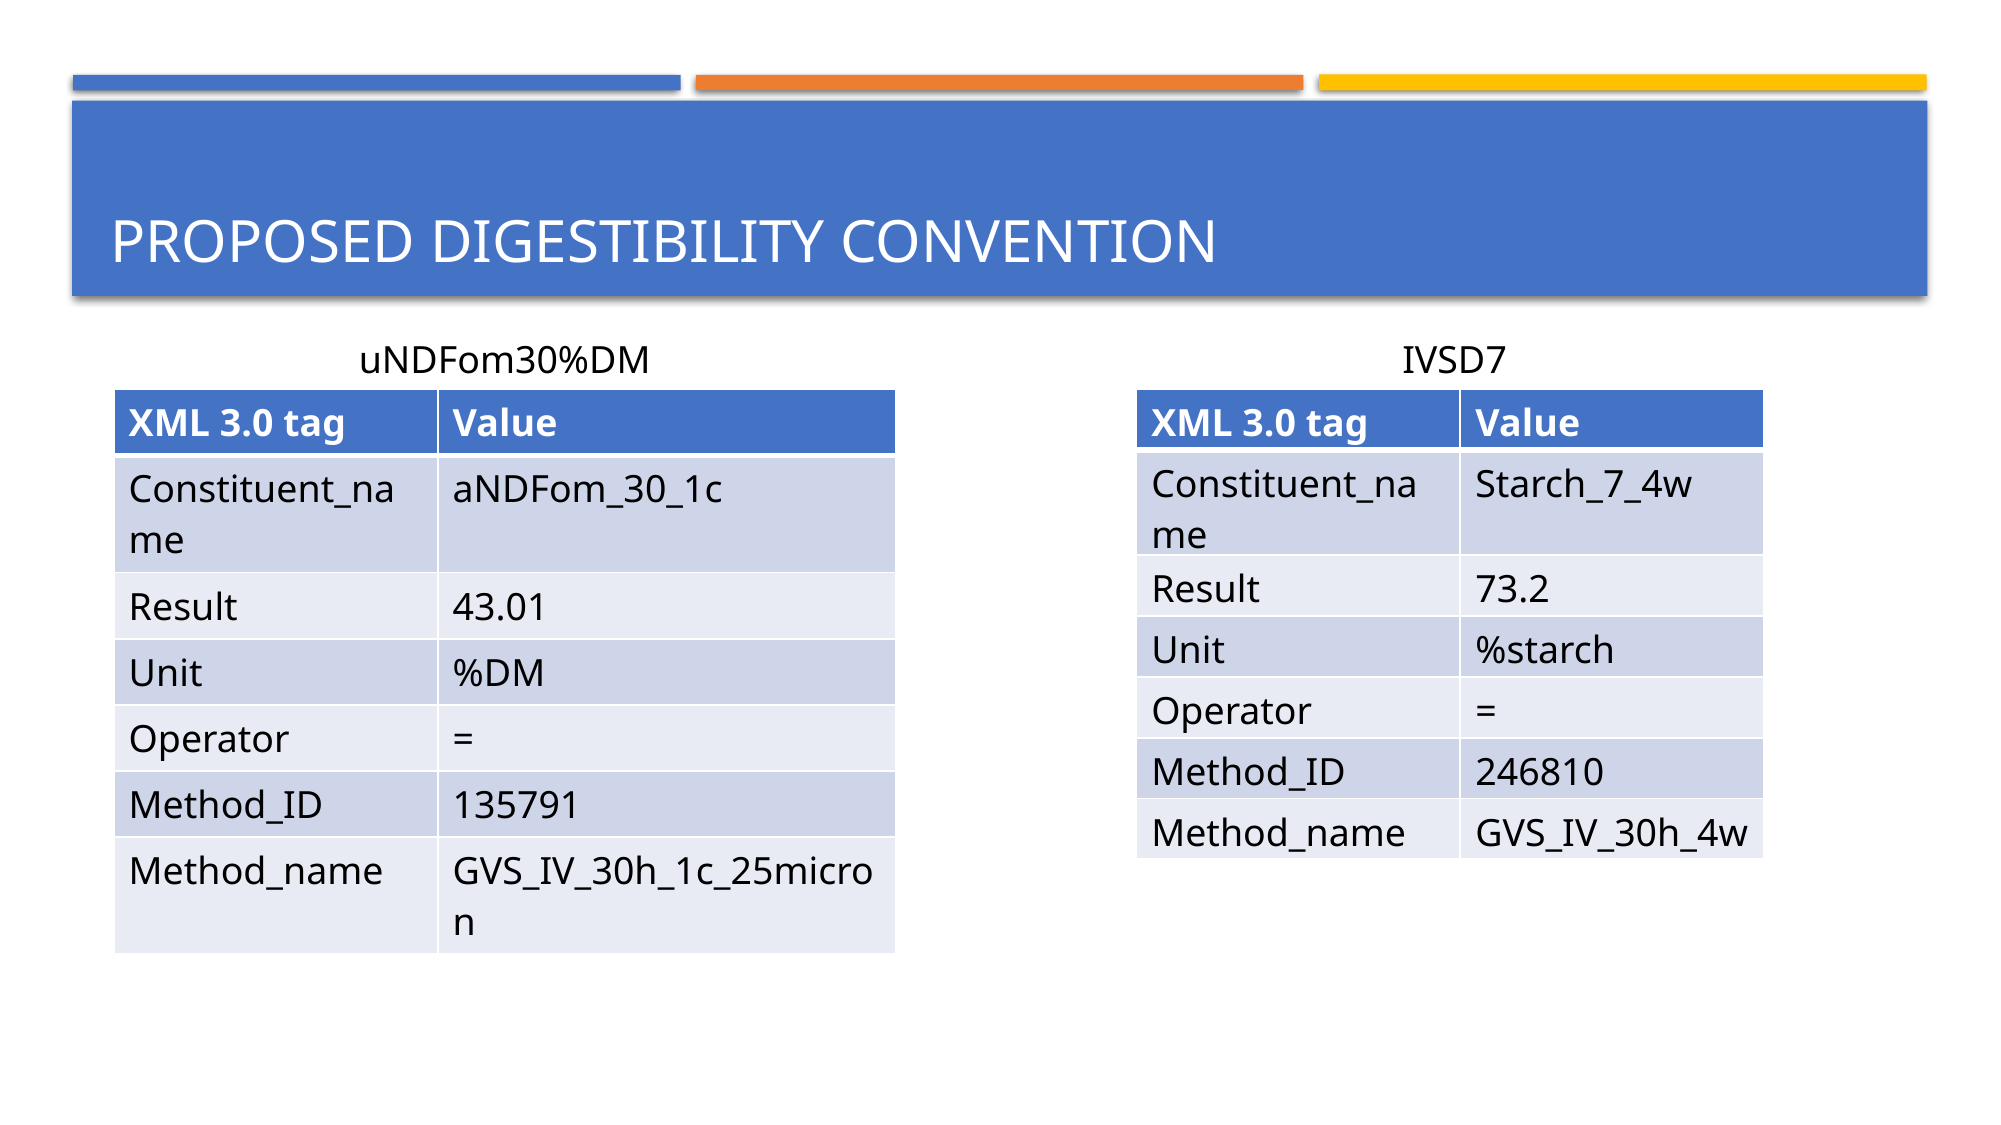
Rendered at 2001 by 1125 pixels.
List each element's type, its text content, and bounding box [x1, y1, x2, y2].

table_cell Method_name [115, 838, 437, 953]
text_box IVSD7 [1030, 328, 1880, 389]
table_cell GVS_IV_30h_4w [1461, 799, 1763, 858]
table_cell Operator [115, 706, 437, 770]
table_cell aNDFom_30_1c [439, 458, 895, 572]
table_cell Operator [1137, 678, 1459, 737]
table_cell 135791 [439, 772, 895, 836]
table_cell Constituent_name [115, 458, 437, 572]
table_cell = [1461, 678, 1763, 737]
table_cell Result [115, 573, 437, 638]
table_cell Result [1137, 556, 1459, 615]
table_cell Method_ID [115, 772, 437, 836]
table_cell %starch [1461, 617, 1763, 676]
table_header Value [439, 390, 895, 453]
text_box uNDFom30%DM [80, 328, 930, 389]
table_header XML 3.0 tag [1137, 390, 1459, 447]
table_cell GVS_IV_30h_1c_25micron [439, 838, 895, 953]
table_cell Unit [115, 640, 437, 704]
table_cell Method_ID [1137, 739, 1459, 798]
table_cell 246810 [1461, 739, 1763, 798]
table_cell Constituent_name [1137, 453, 1459, 554]
table_cell Method_name [1137, 799, 1459, 858]
table_header Value [1461, 390, 1763, 447]
table_header XML 3.0 tag [115, 390, 437, 453]
table_cell Starch_7_4w [1461, 453, 1763, 554]
title Proposed Digestibility Convention [95, 115, 1905, 282]
table_cell 43.01 [439, 573, 895, 638]
table_cell Unit [1137, 617, 1459, 676]
table_cell = [439, 706, 895, 770]
table_cell 73.2 [1461, 556, 1763, 615]
table_cell %DM [439, 640, 895, 704]
